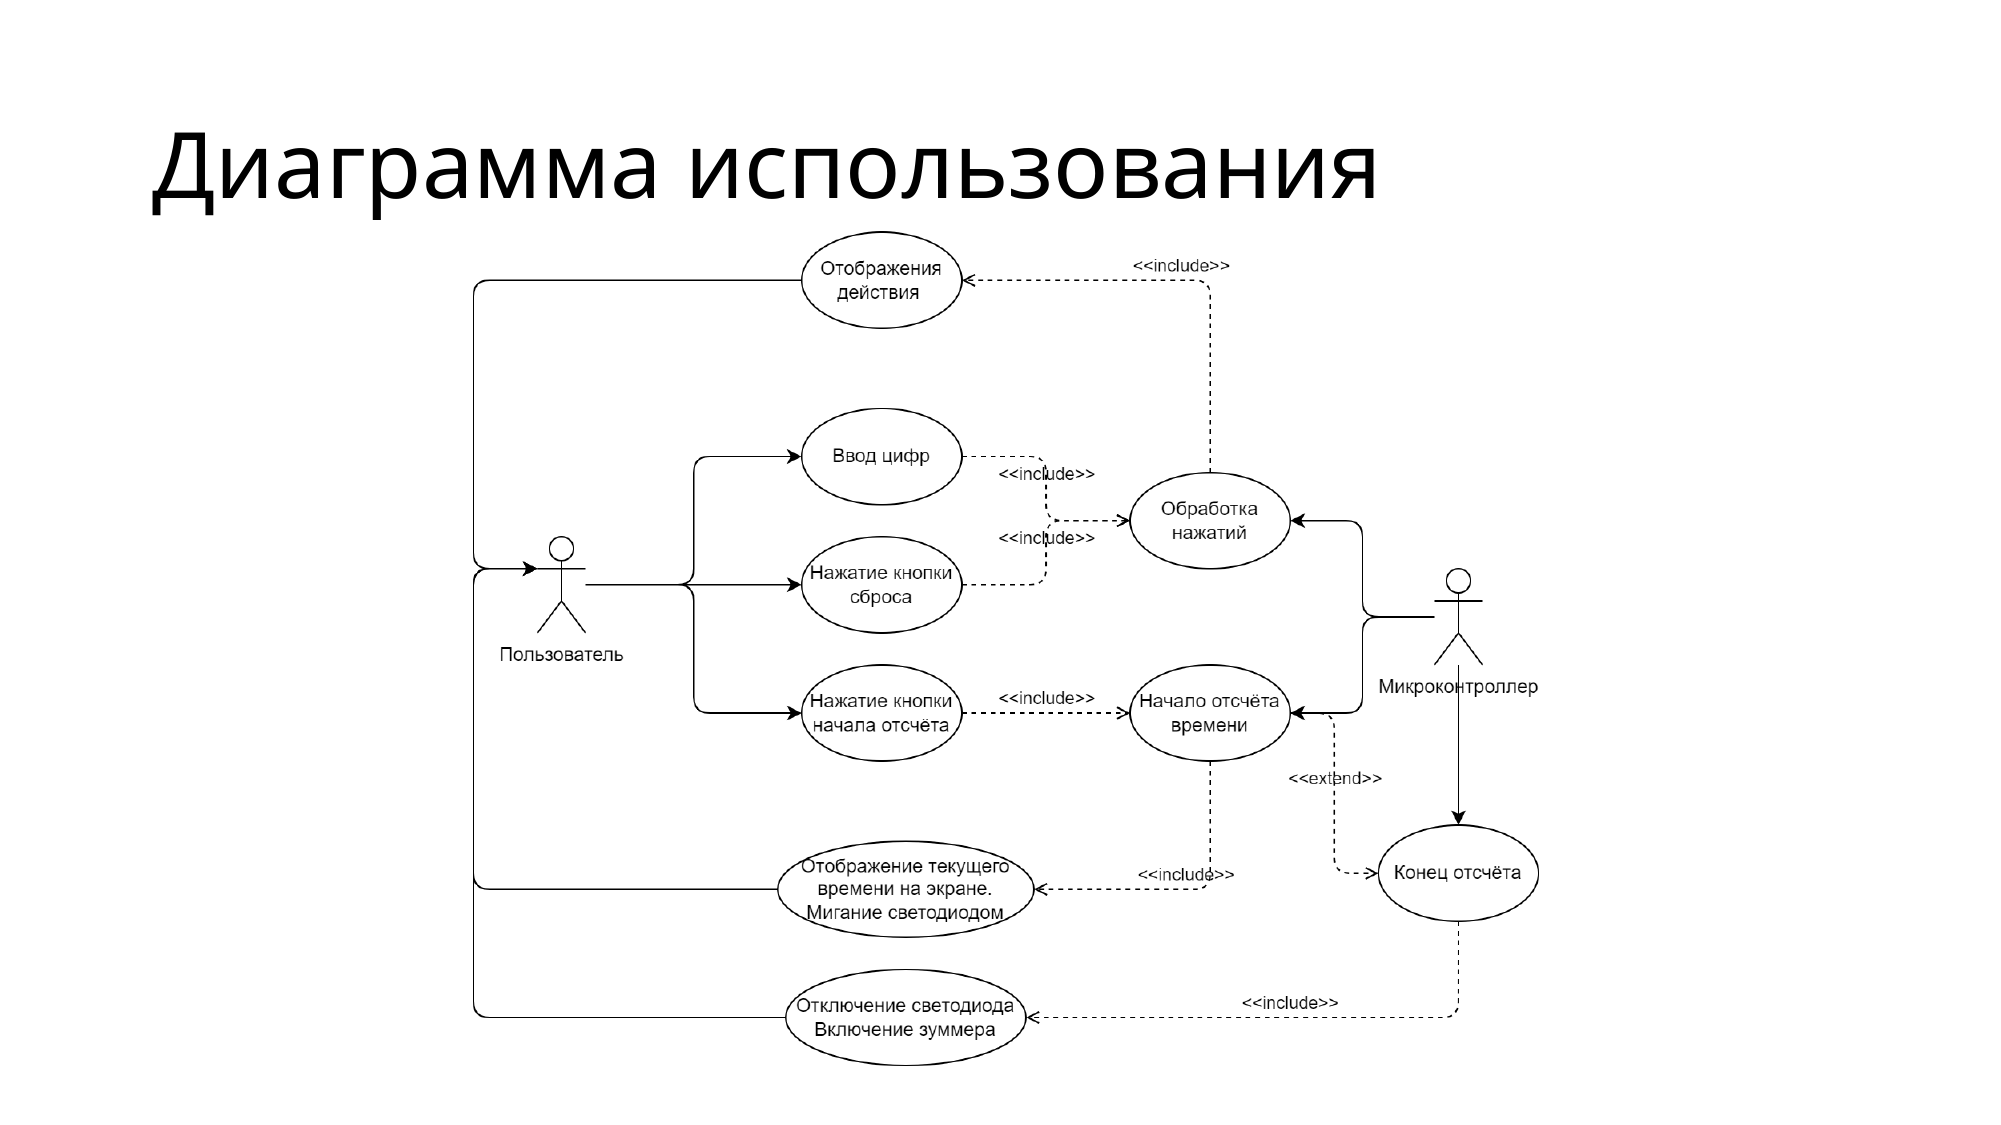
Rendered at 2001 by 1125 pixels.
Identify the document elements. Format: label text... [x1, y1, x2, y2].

title Диаграмма использования [137, 59, 1863, 278]
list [461, 231, 1539, 1066]
